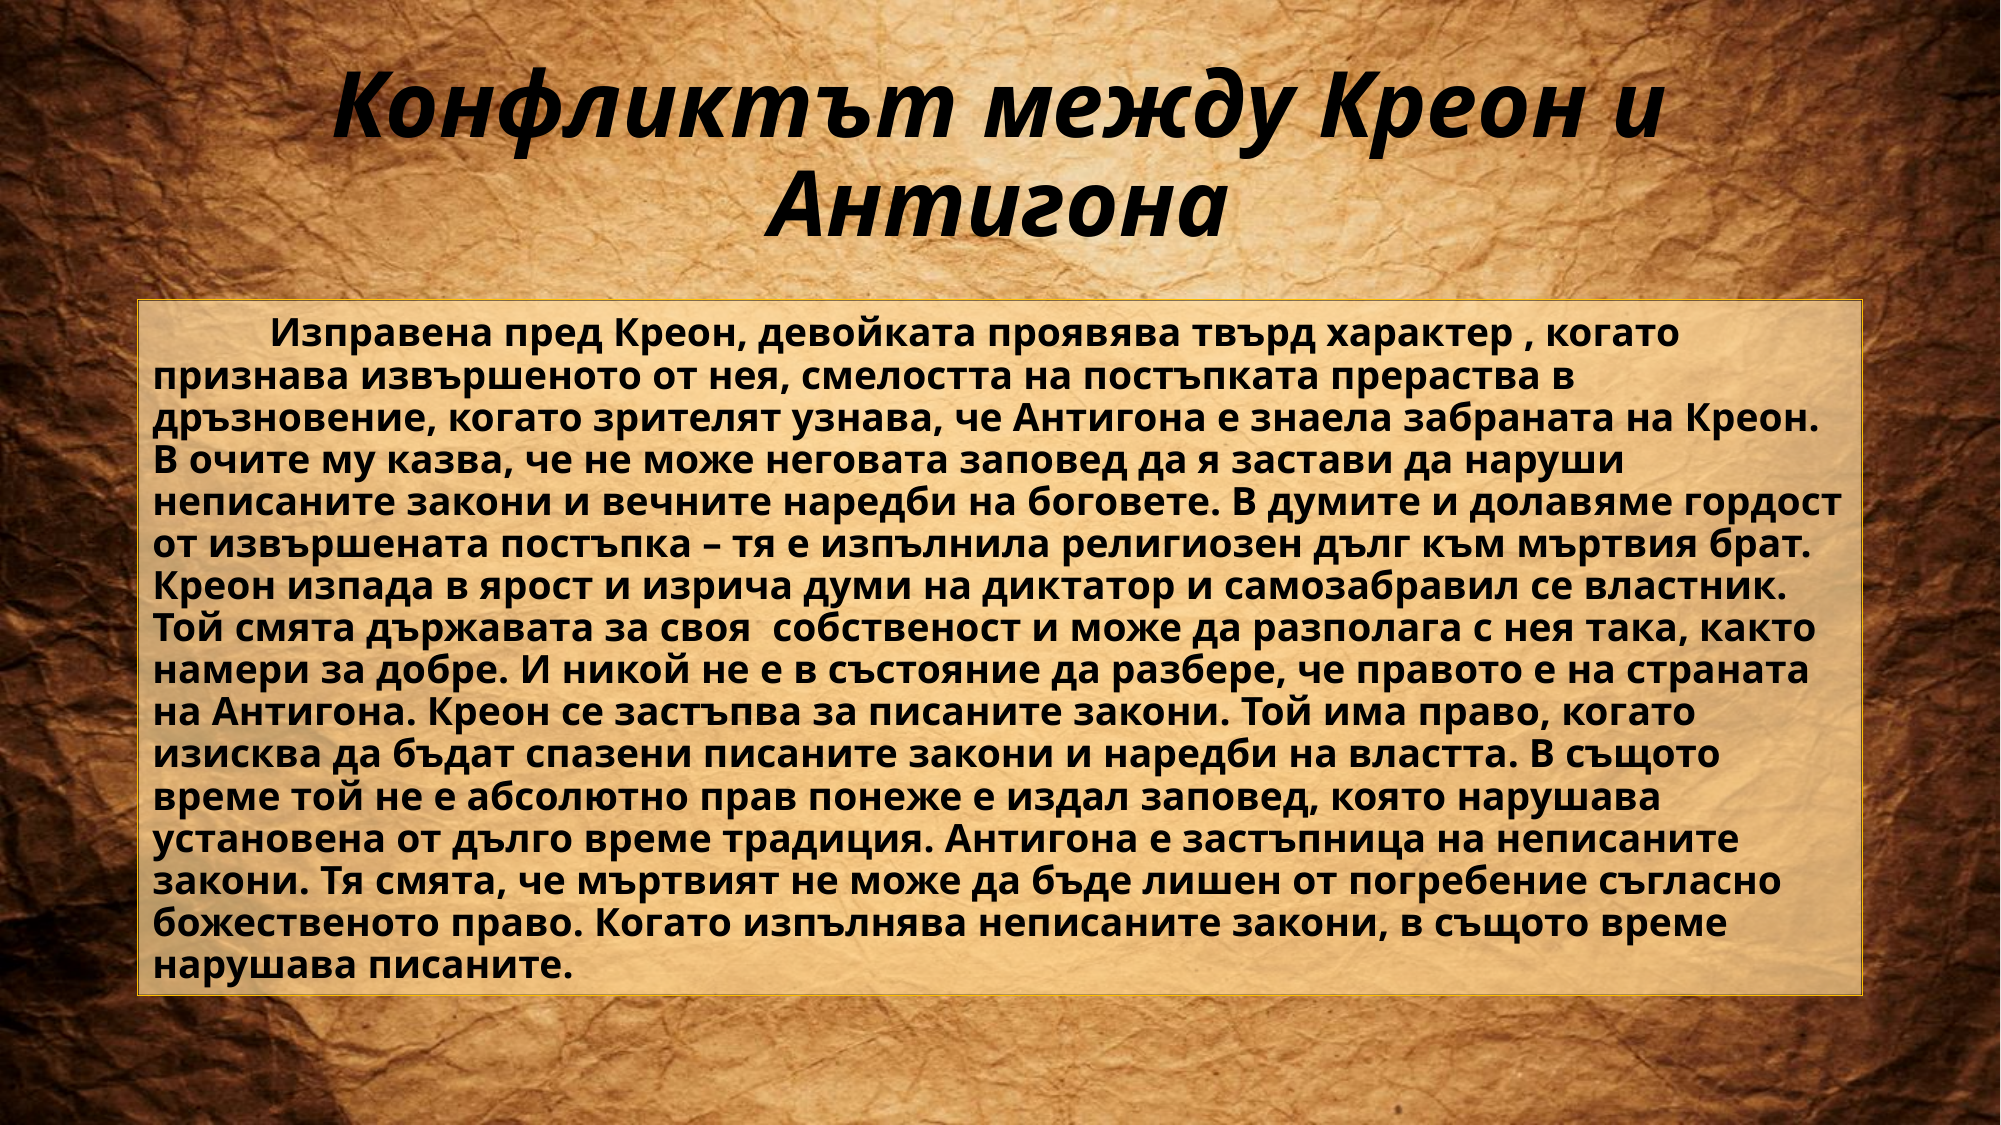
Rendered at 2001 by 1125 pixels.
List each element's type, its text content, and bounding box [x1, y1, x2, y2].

list Изправена пред Креон, девойката проявява твърд характер , когато признава извършеното от нея, смелостта на постъпката прераства в дръзновение, когато зрителят узнава, че Антигона е знаела забраната на Креон. В очите му казва, че не може неговата заповед да я застави да наруши неписаните закони и вечните наредби на боговете. В думите и долавяме гордост от извършената постъпка – тя е изпълнила религиозен дълг към мъртвия брат. Креон изпада в ярост и изрича думи на диктатор и самозабравил се властник. Той смята държавата за своя собственост и може да разполага с нея така, както намери за добре. И никой не е в състояние да разбере, че правото е на страната на Антигона. Креон се застъпва за писаните закони. Той има право, когато изисква да бъдат спазени писаните закони и наредби на властта. В същото време той не е абсолютно прав понеже е издал заповед, която нарушава установена от дълго време традиция. Антигона е застъпница на неписаните закони. Тя смята, че мъртвият не може да бъде лишен от погребение съгласно божественото право. Когато изпълнява неписаните закони, в същото време нарушава писаните. [137, 299, 1863, 996]
picture [0, 0, 2001, 1125]
title Конфликтът между Креон и Антигона [137, 49, 1863, 267]
